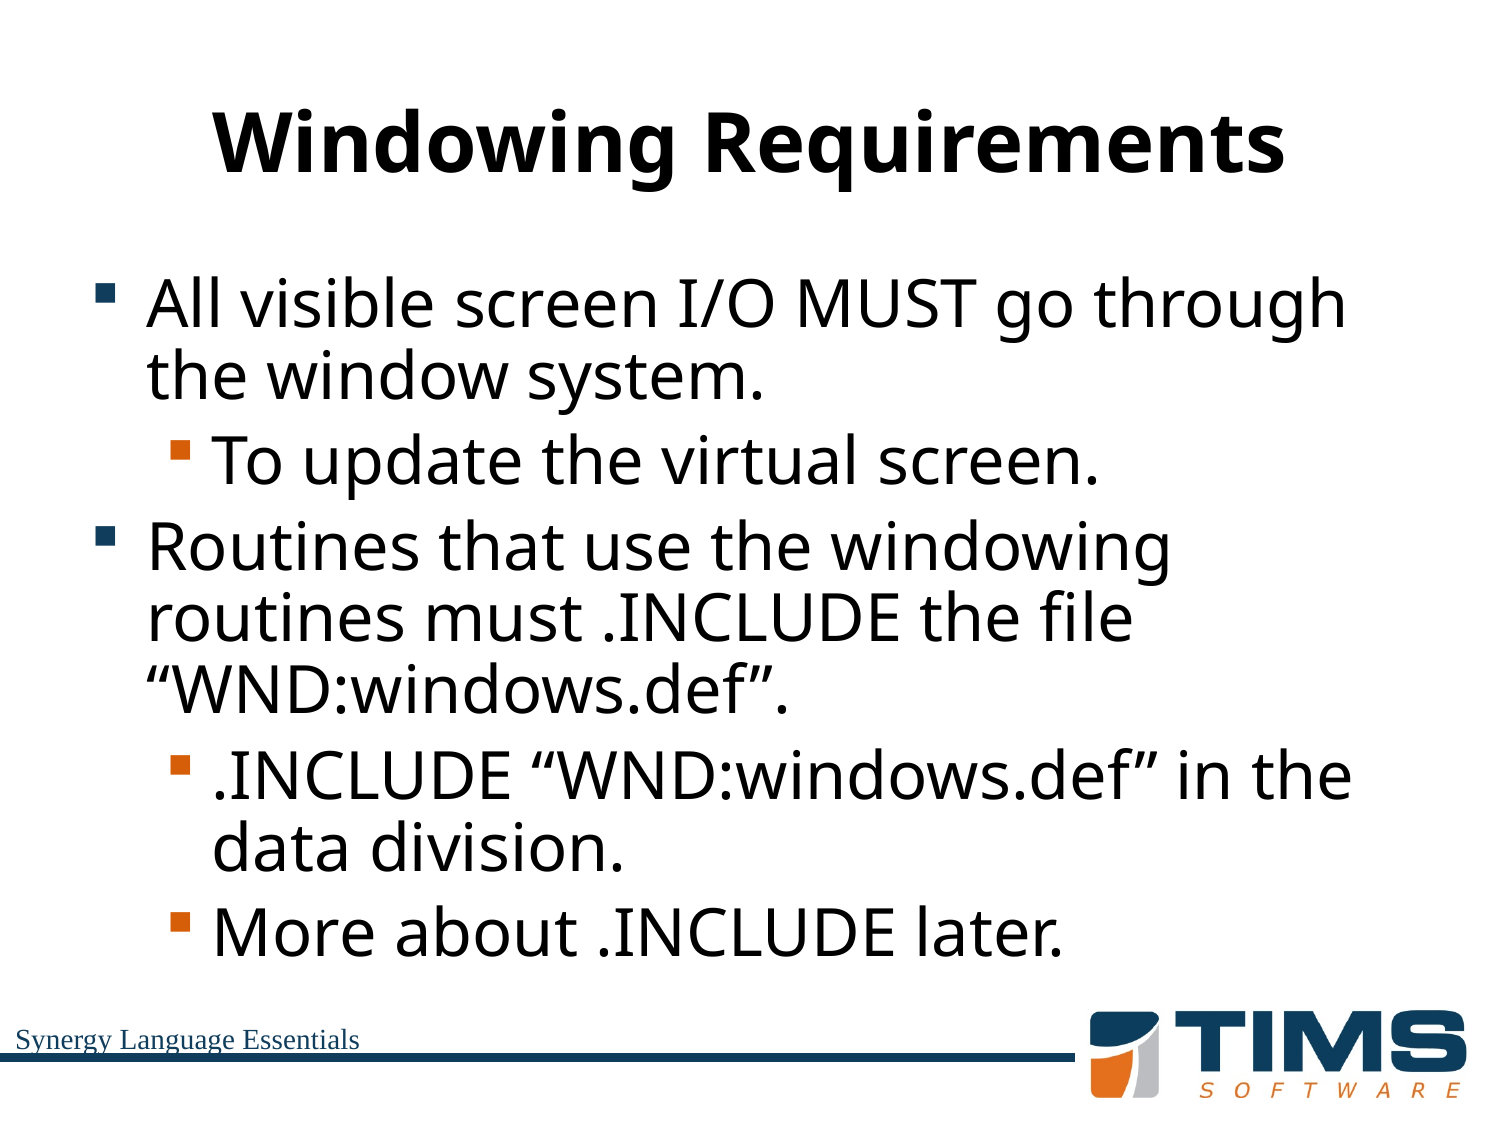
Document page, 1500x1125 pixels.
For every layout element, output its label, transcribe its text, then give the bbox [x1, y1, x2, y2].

picture [1087, 1007, 1469, 1098]
footer Synergy Language Essentials [0, 1012, 650, 1088]
title Windowing Requirements [75, 45, 1425, 233]
list All visible screen I/O MUST go through the window system. To update the virtual screen. Routines that use the windowing routines must .INCLUDE the file “WND:windows.def”. .INCLUDE “WND:windows.def” in the data division. More about .INCLUDE later. [75, 262, 1425, 1005]
